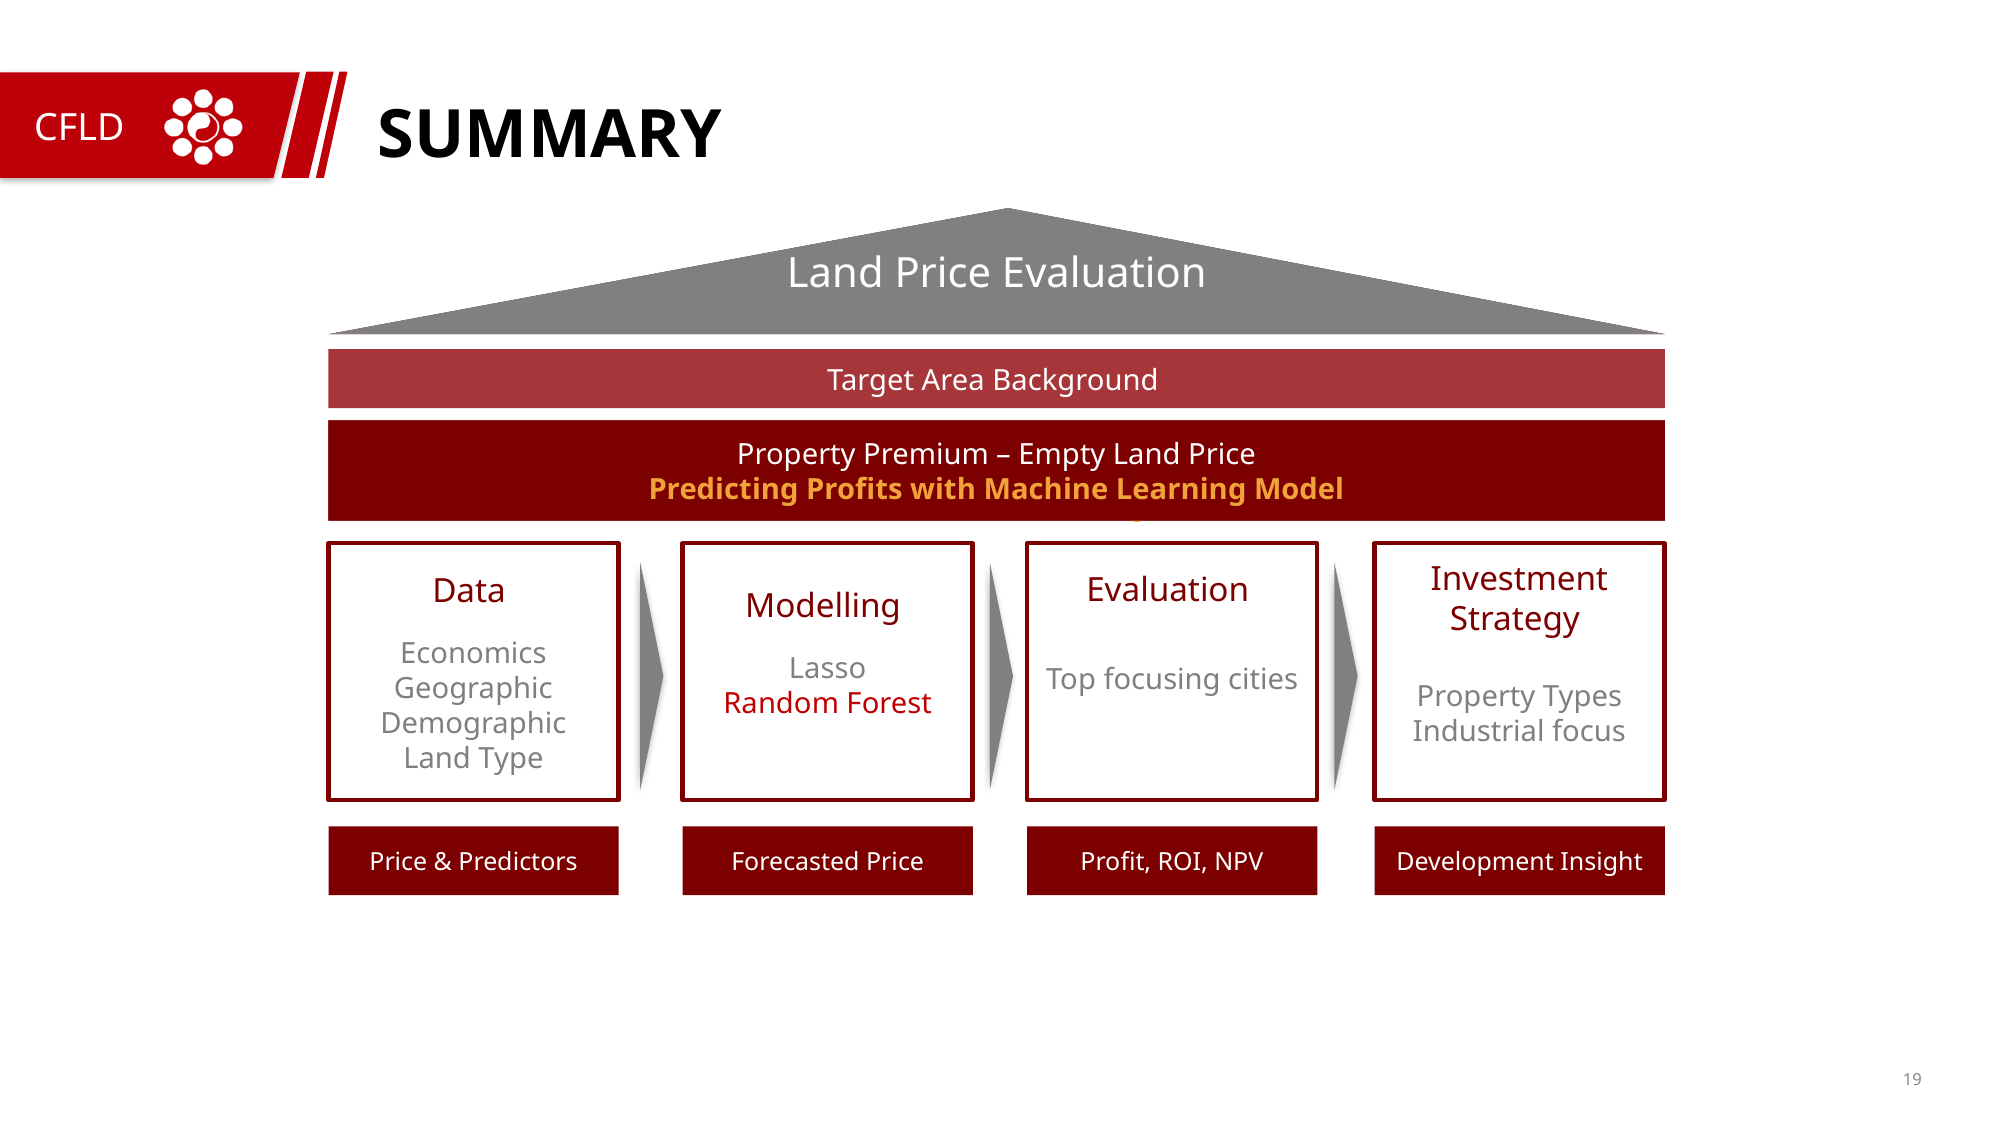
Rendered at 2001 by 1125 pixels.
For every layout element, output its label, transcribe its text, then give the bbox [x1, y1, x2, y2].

title summary [377, 82, 1609, 179]
picture [147, 73, 257, 176]
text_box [328, 207, 1666, 896]
